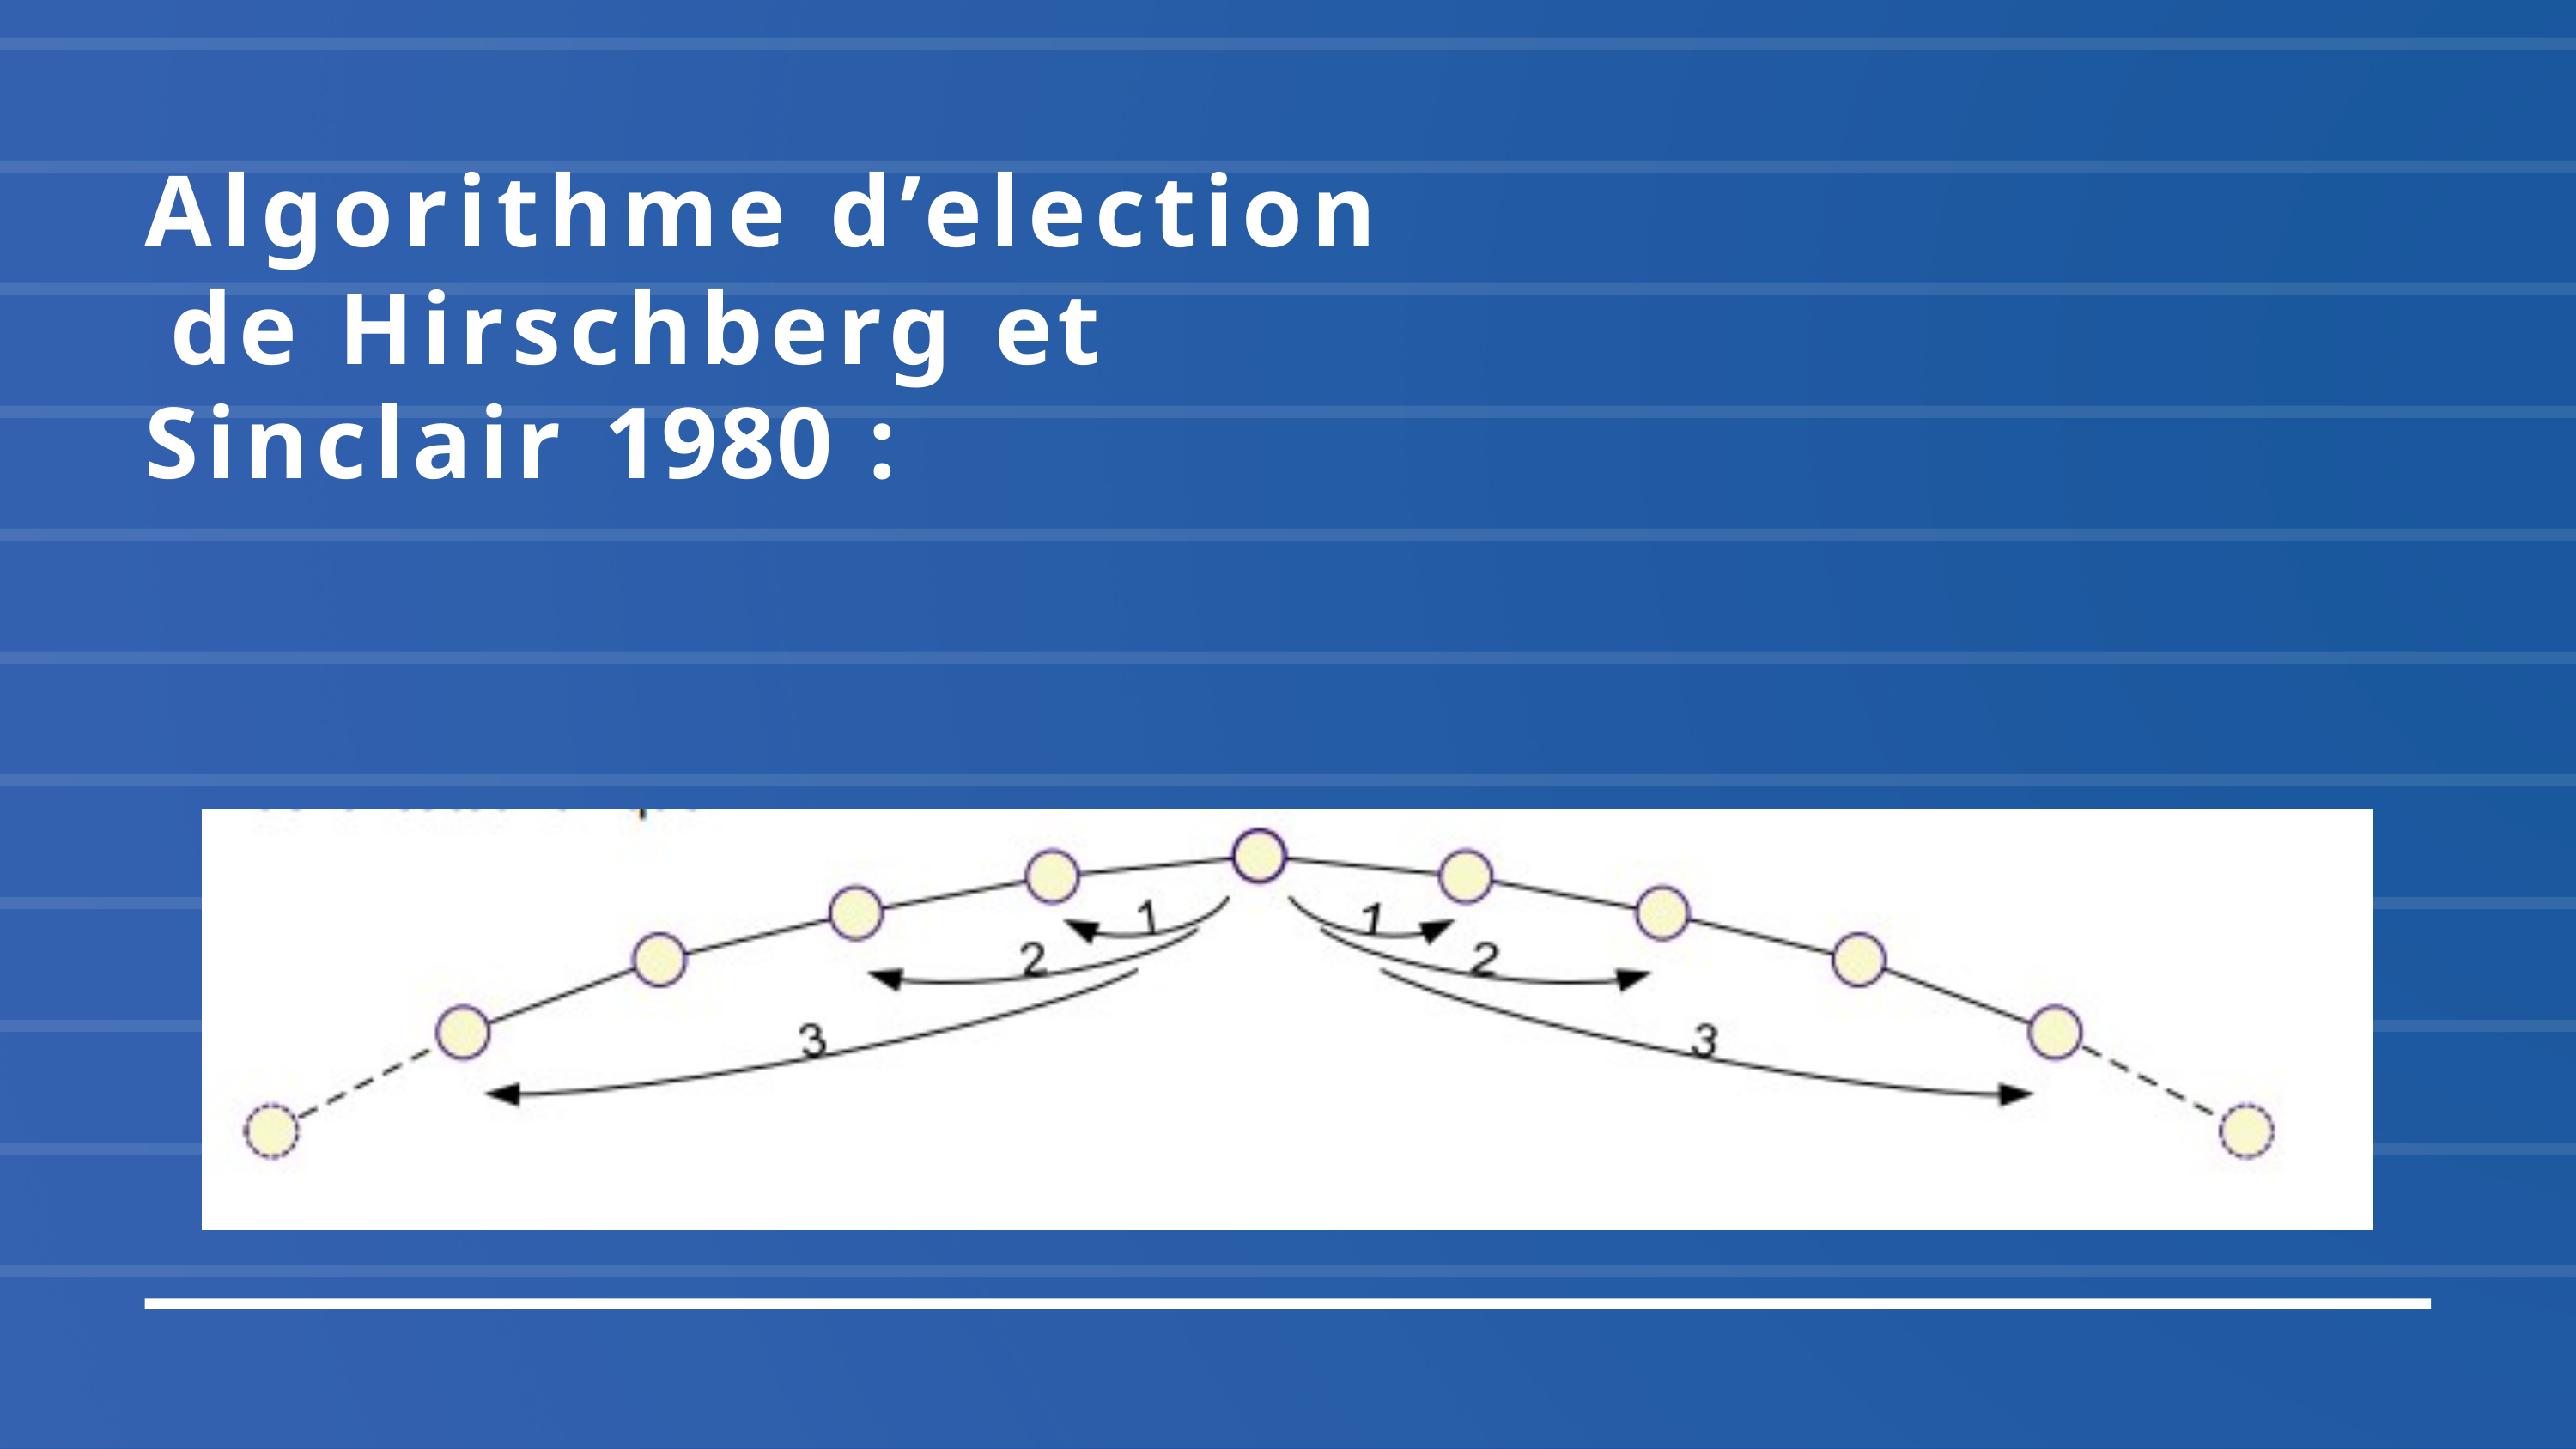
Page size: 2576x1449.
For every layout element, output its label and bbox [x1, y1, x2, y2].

text_box [0, 0, 2576, 1449]
